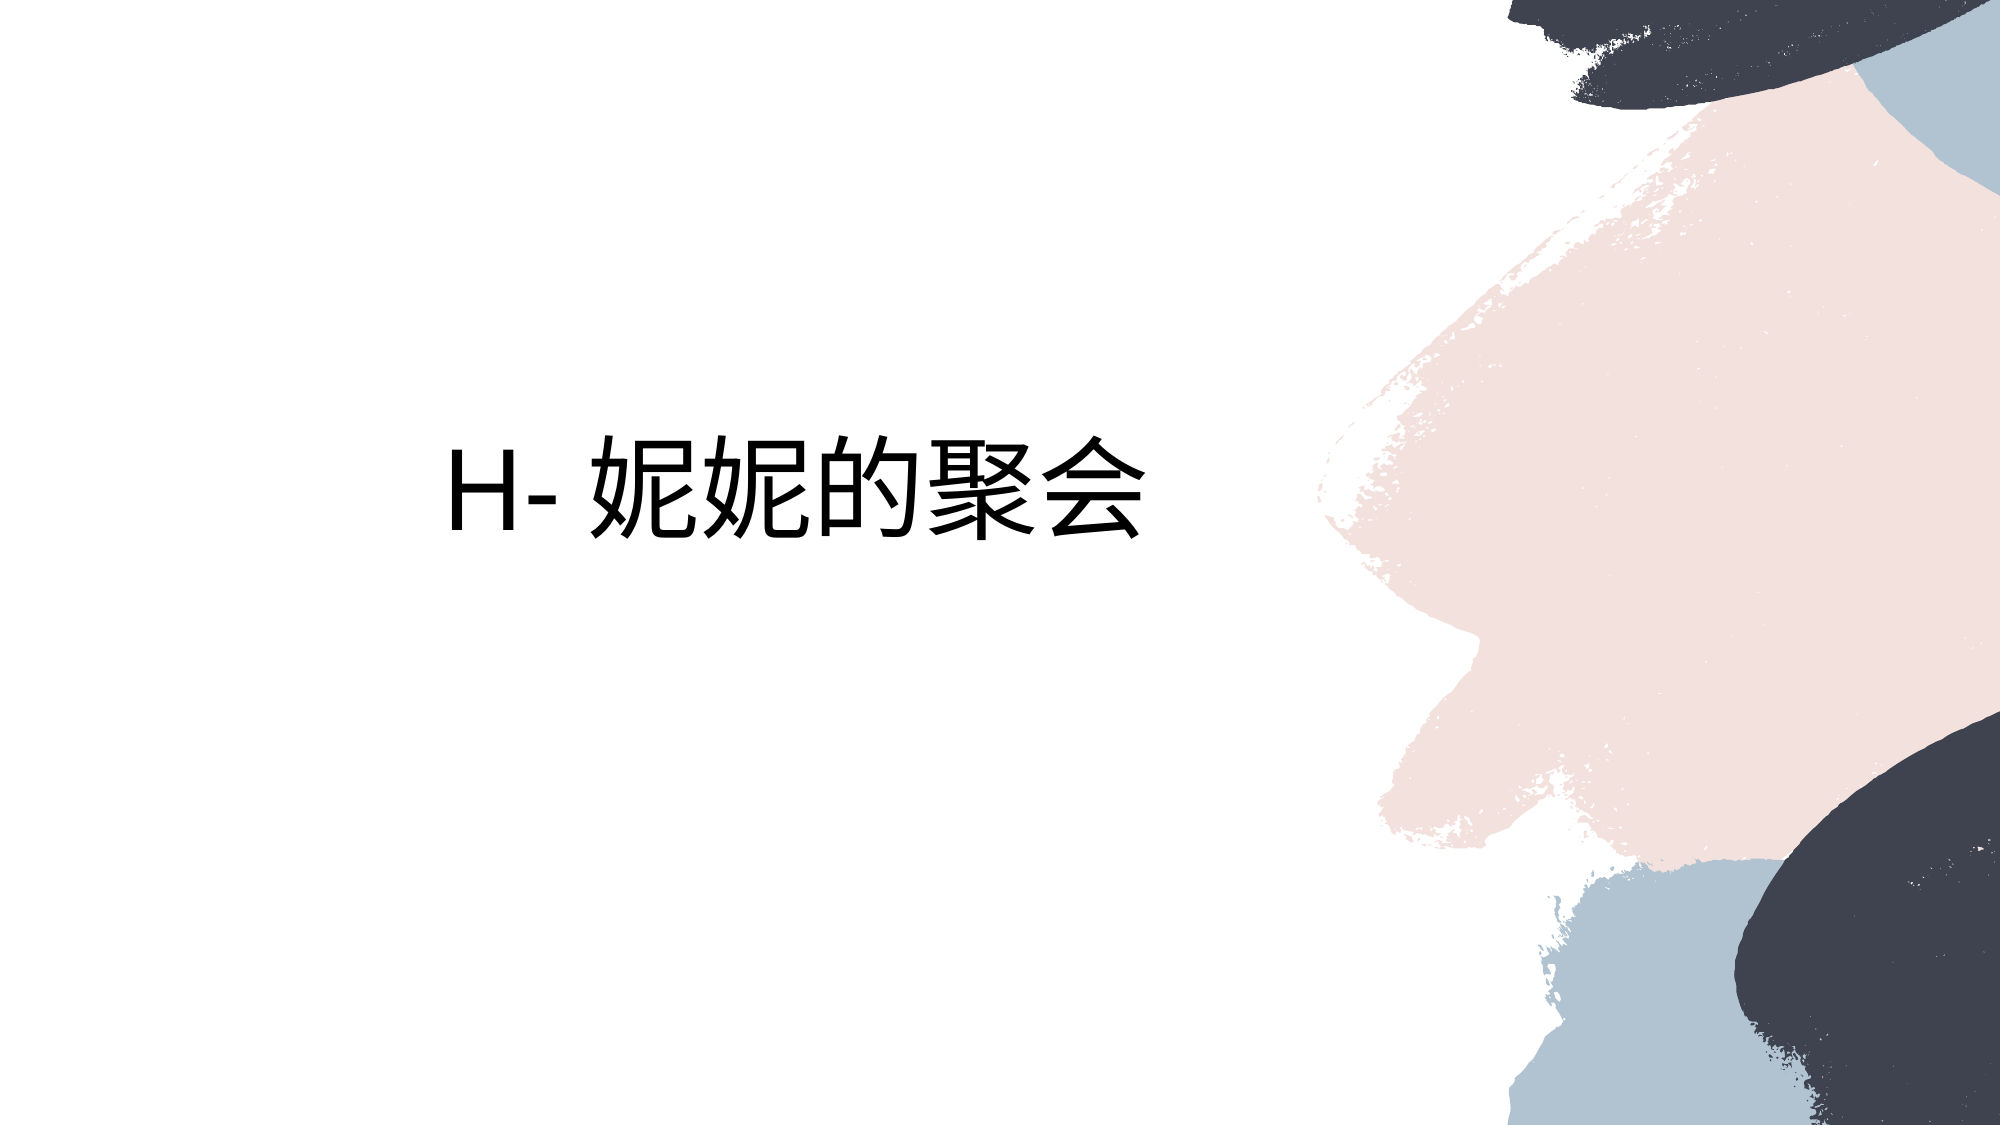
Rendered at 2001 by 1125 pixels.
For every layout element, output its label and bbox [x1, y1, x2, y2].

picture [426, 0, 2000, 1125]
